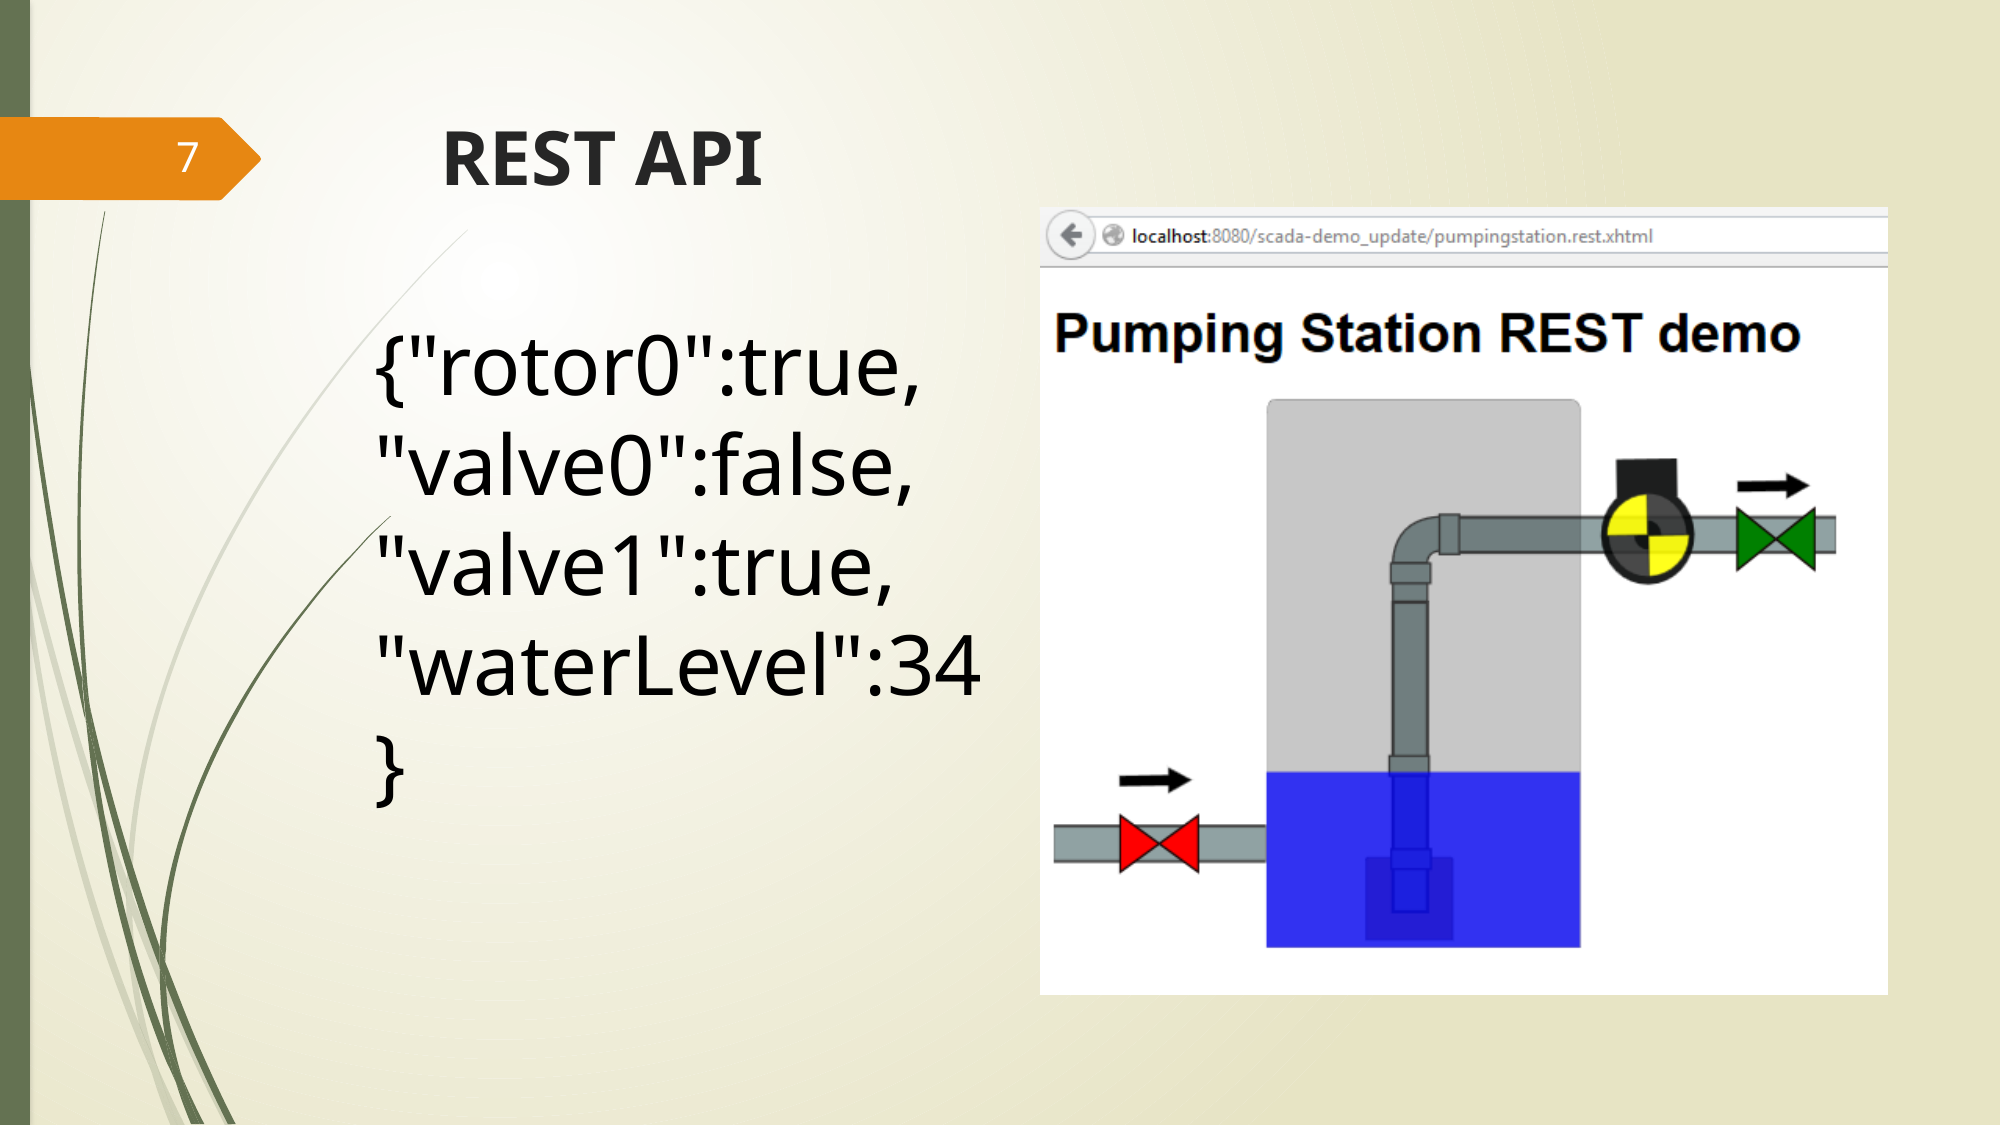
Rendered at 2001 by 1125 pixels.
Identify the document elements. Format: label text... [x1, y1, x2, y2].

title REST API [425, 102, 1888, 313]
picture [1040, 207, 1888, 996]
list {"rotor0":true, "valve0":false, "valve1":true, "waterLevel":34} [359, 236, 1025, 889]
slide_number 7 [87, 129, 216, 190]
